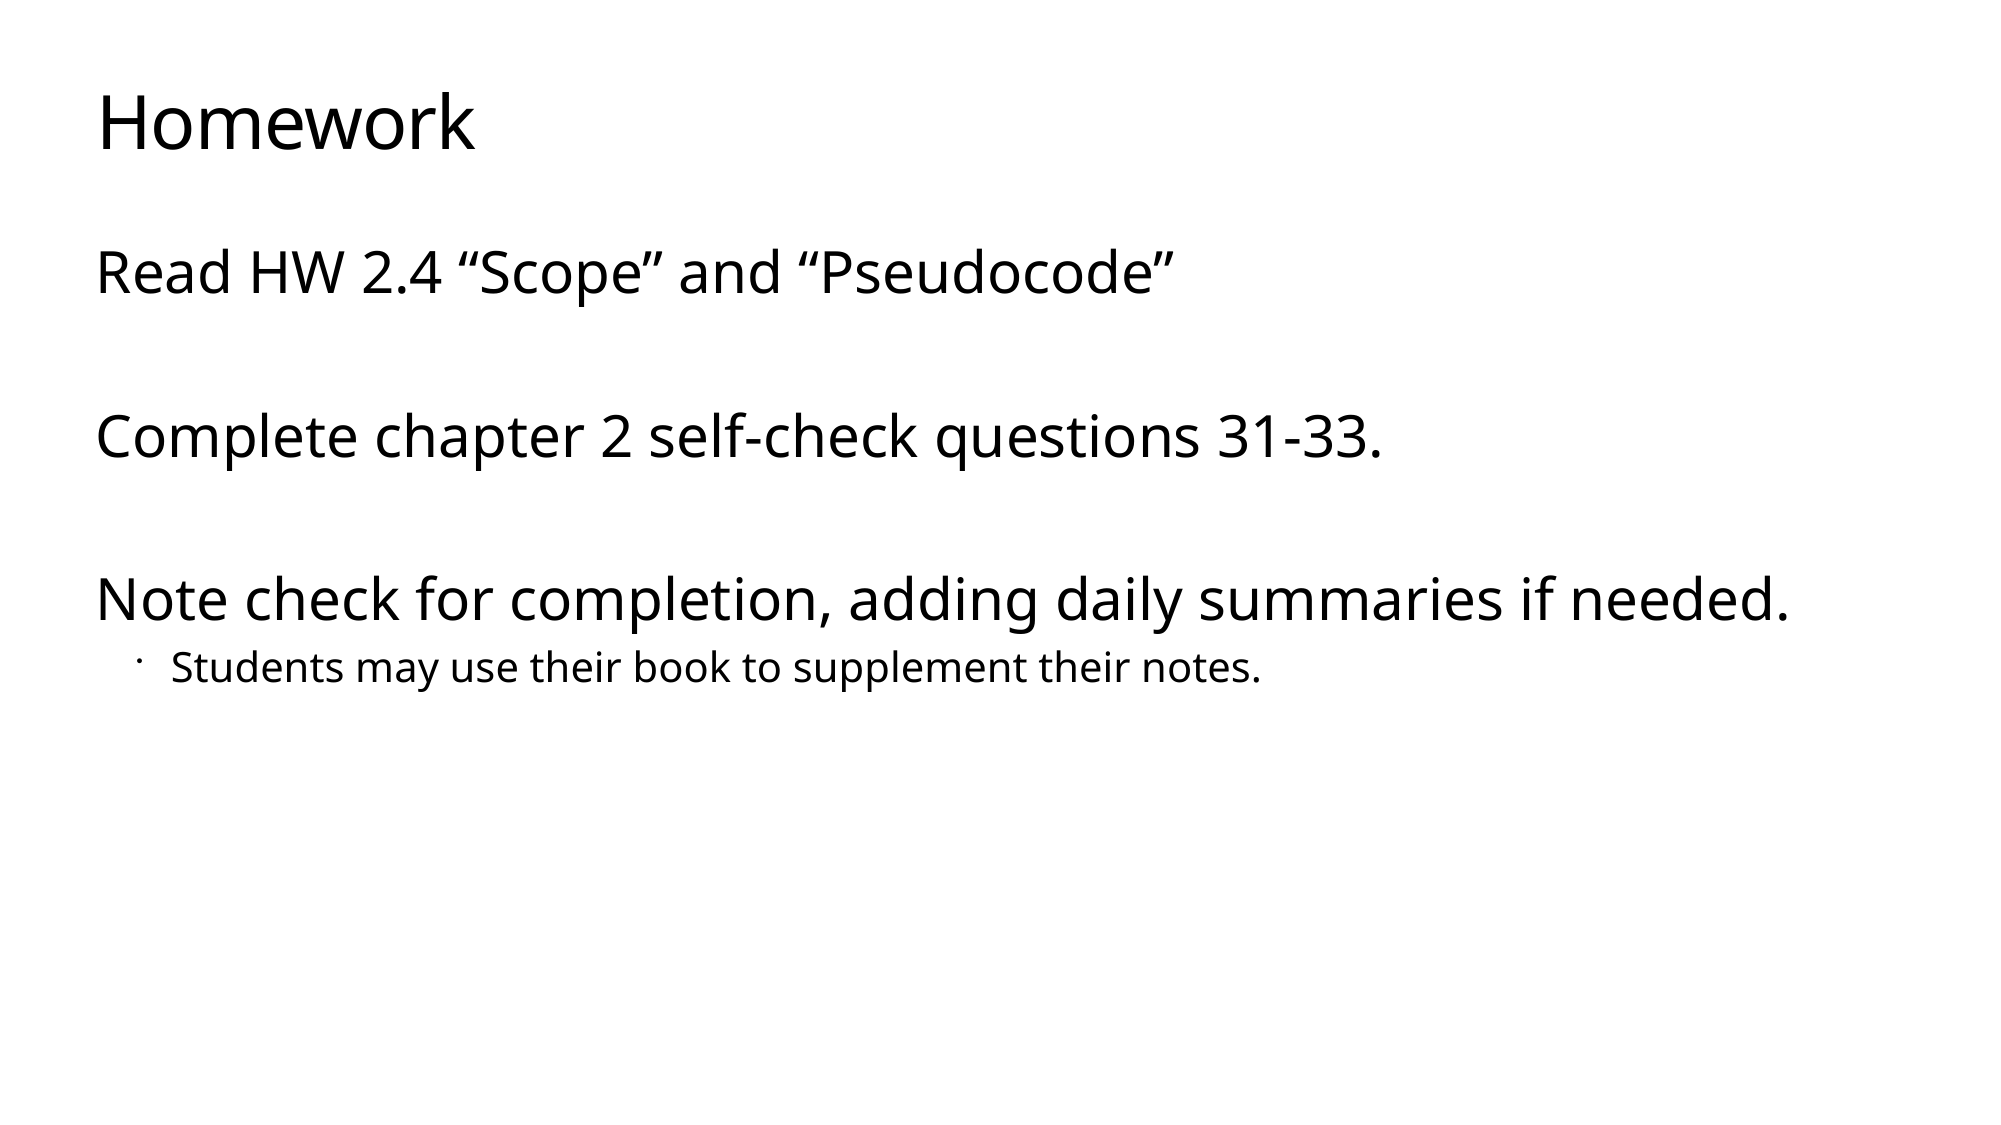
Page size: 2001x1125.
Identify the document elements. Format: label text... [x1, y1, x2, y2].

list Read HW 2.4 “Scope” and “Pseudocode” Complete chapter 2 self-check questions 31-33. Note check for completion, adding daily summaries if needed. Students may use their book to supplement their notes. [95, 235, 1904, 707]
title Homework [96, 75, 1904, 166]
